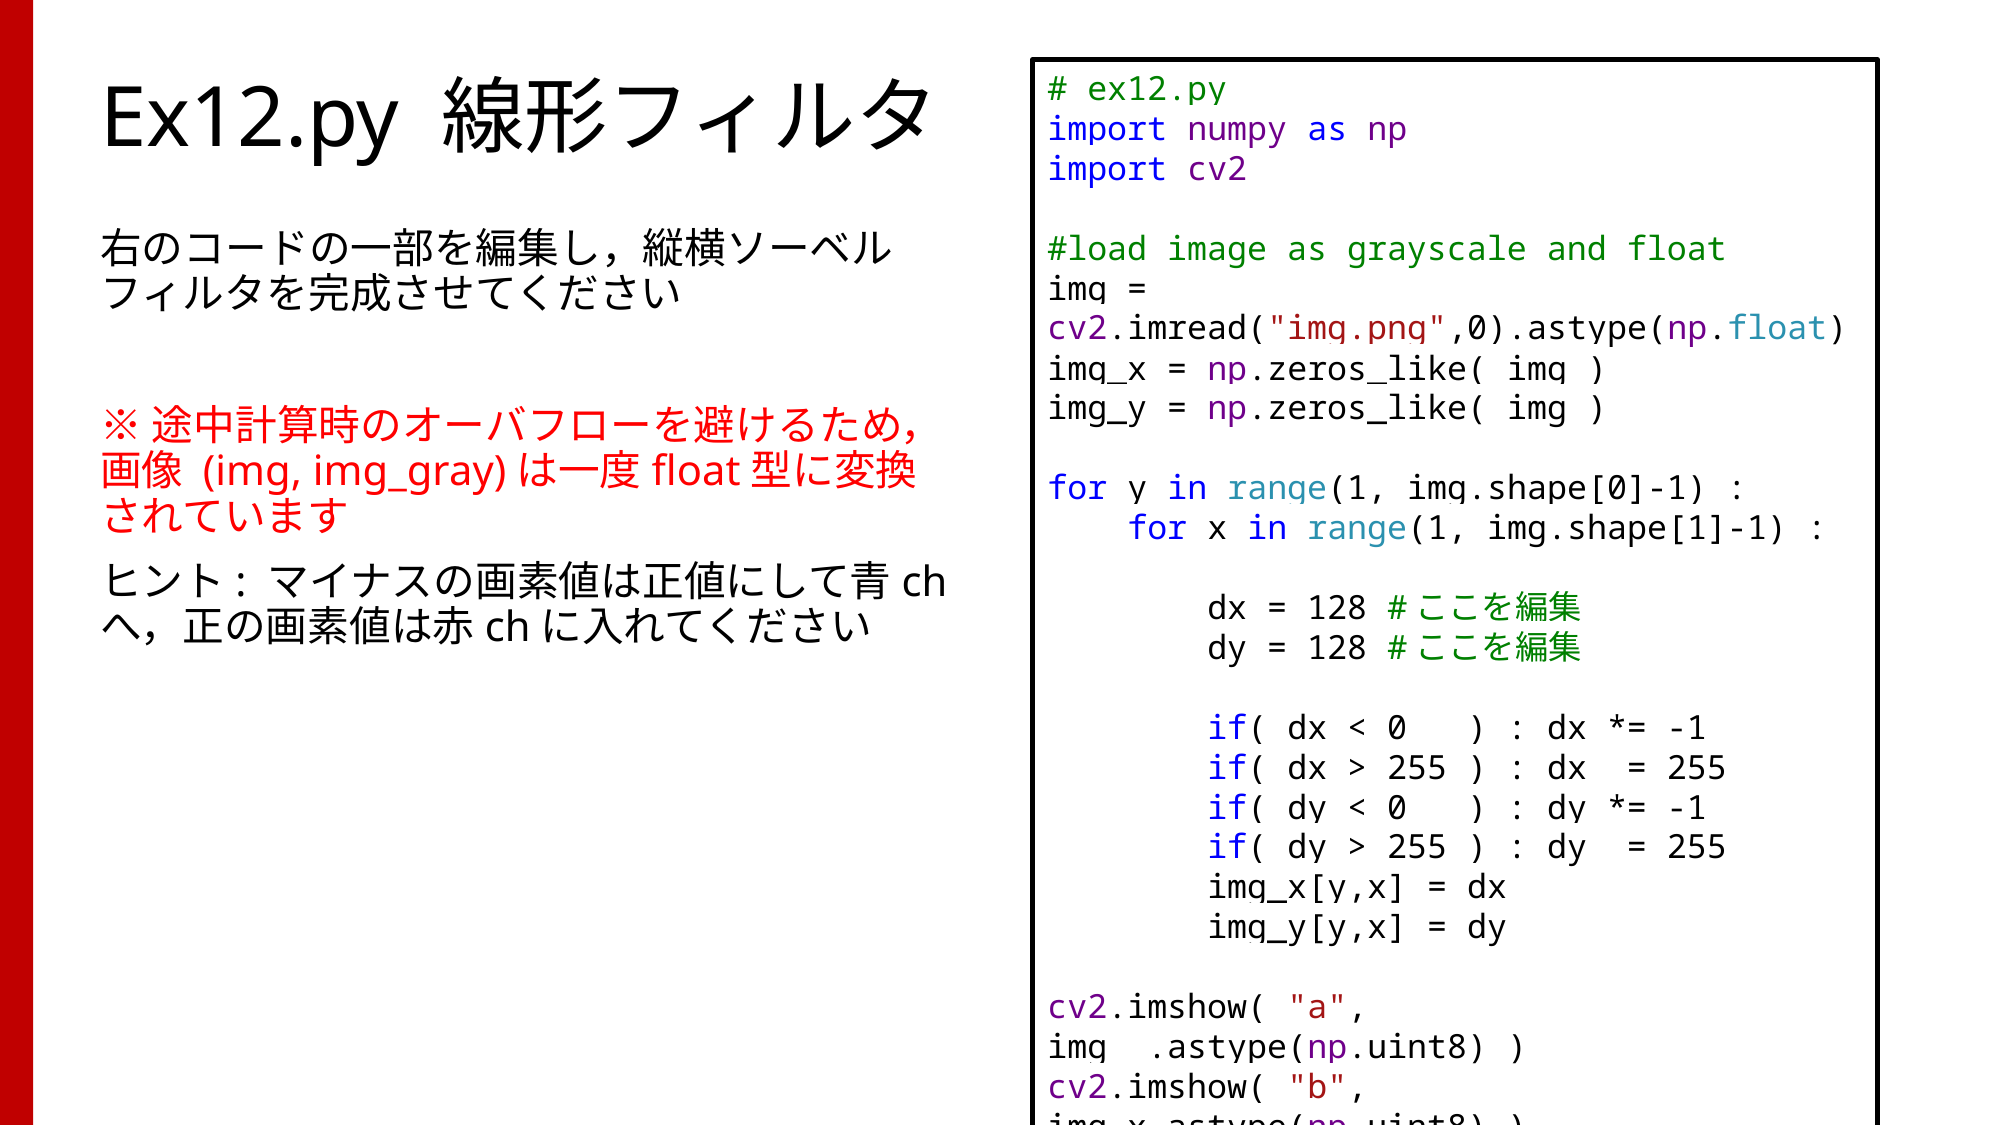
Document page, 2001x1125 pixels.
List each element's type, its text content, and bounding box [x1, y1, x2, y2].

text_box # ex12.py import numpy as np import cv2 #load image as grayscale and float img = cv2.imread("img.png",0).astype(np.float) img_x = np.zeros_like( img ) img_y = np.zeros_like( img ) for y in range(1, img.shape[0]-1) : for x in range(1, img.shape[1]-1) : dx = 128 #ここを編集 dy = 128 #ここを編集 if( dx < 0 ) : dx *= -1 if( dx > 255 ) : dx = 255 if( dy < 0 ) : dy *= -1 if( dy > 255 ) : dy = 255 img_x[y,x] = dx img_y[y,x] = dy cv2.imshow( "a", img .astype(np.uint8) ) cv2.imshow( "b", img_x.astype(np.uint8) ) cv2.imshow( "c", img_y.astype(np.uint8) ) cv2.waitKey() [1032, 59, 1878, 1125]
title Ex12.py 線形フィルタ [85, 59, 1000, 181]
list 右のコードの一部を編集し，縦横ソーベルフィルタを完成させてください ※途中計算時のオーバフローを避けるため，画像 (img, img_gray)は一度float型に変換されています ヒント: マイナスの画素値は正値にして青chへ，正の画素値は赤chに入れてください [85, 220, 971, 1090]
